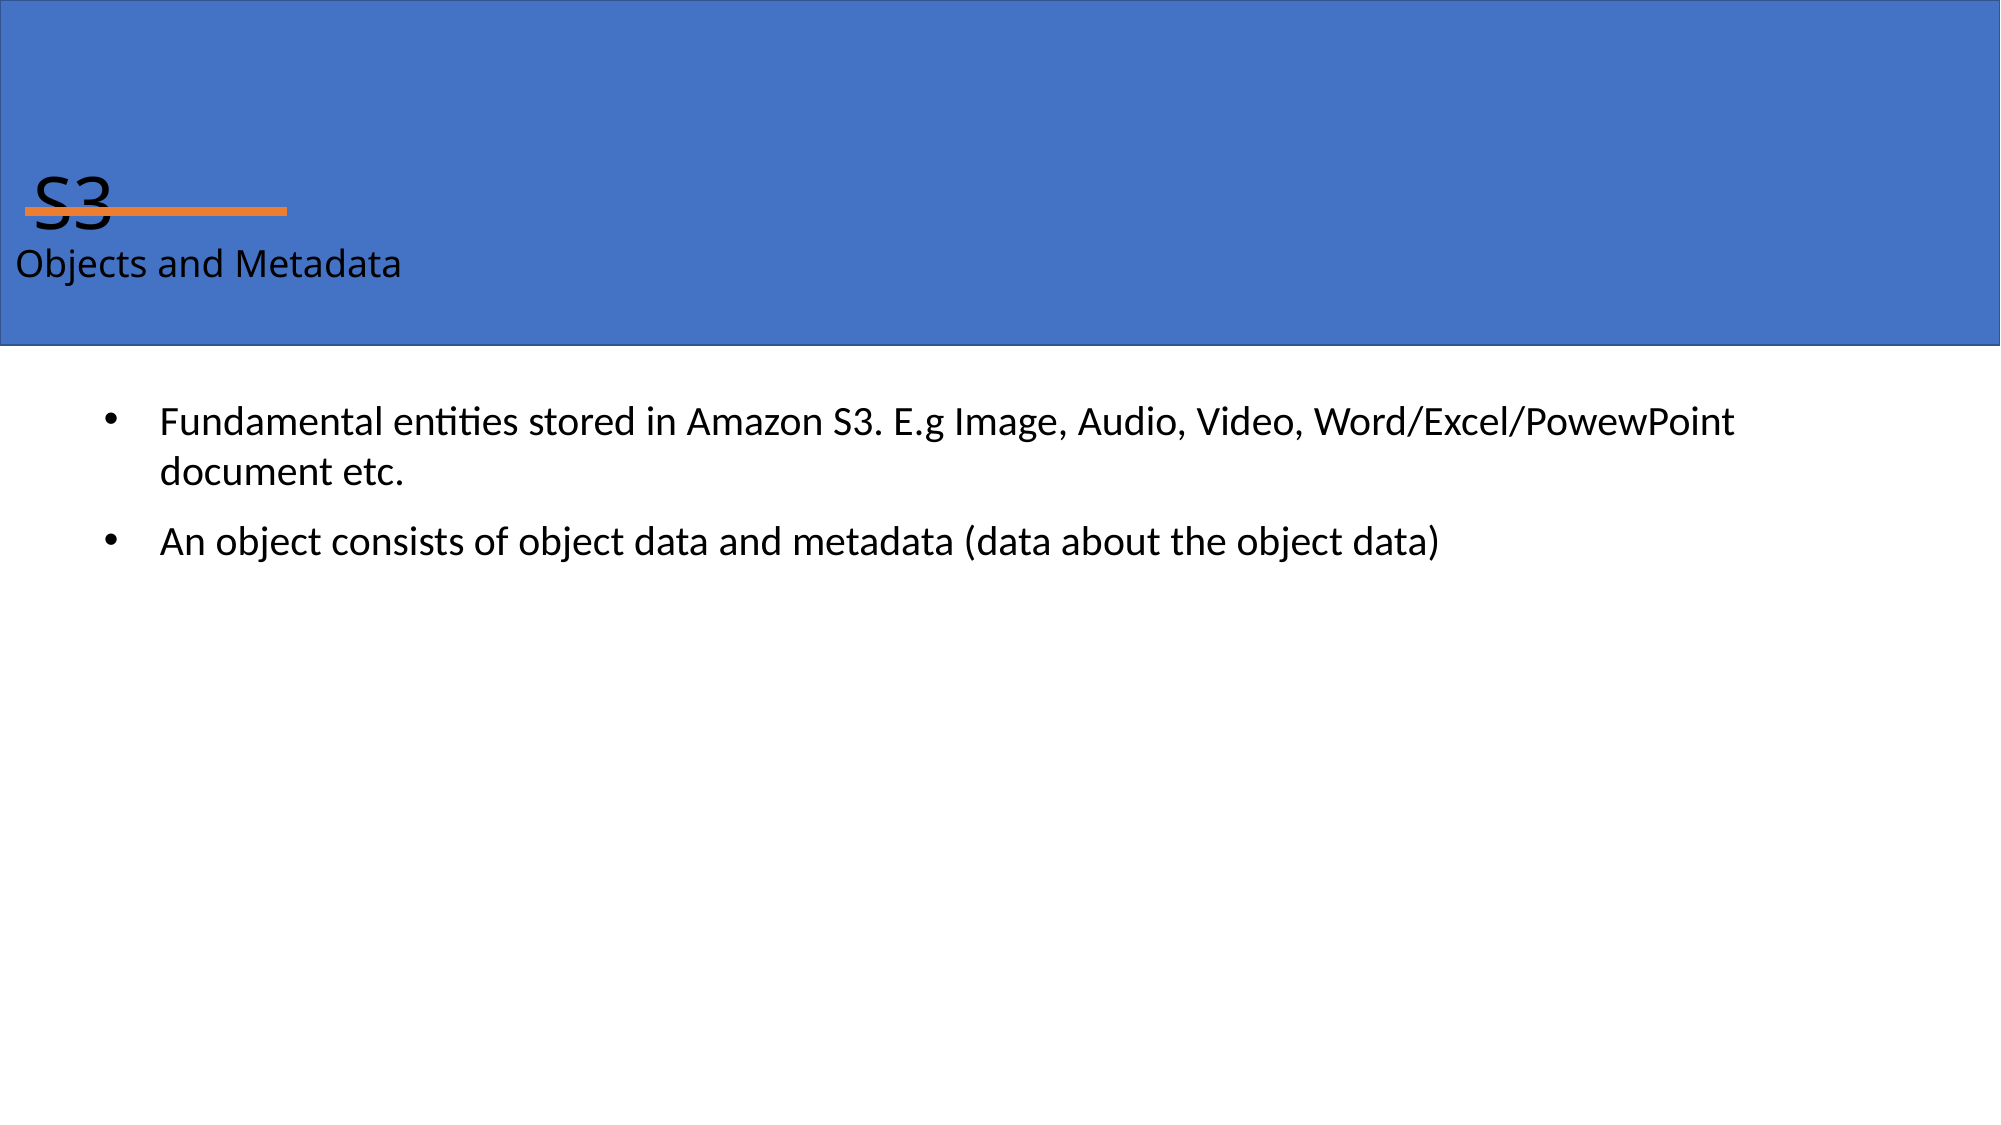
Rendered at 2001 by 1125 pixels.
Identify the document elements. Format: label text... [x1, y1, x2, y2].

text_box [0, 0, 2000, 346]
text_box An object consists of object data and metadata (data about the object data) [88, 506, 1911, 572]
title S3 Objects and Metadata [0, 80, 1867, 294]
text_box Fundamental entities stored in Amazon S3. E.g Image, Audio, Video, Word/Excel/PowewPoint document etc. [88, 385, 1911, 501]
